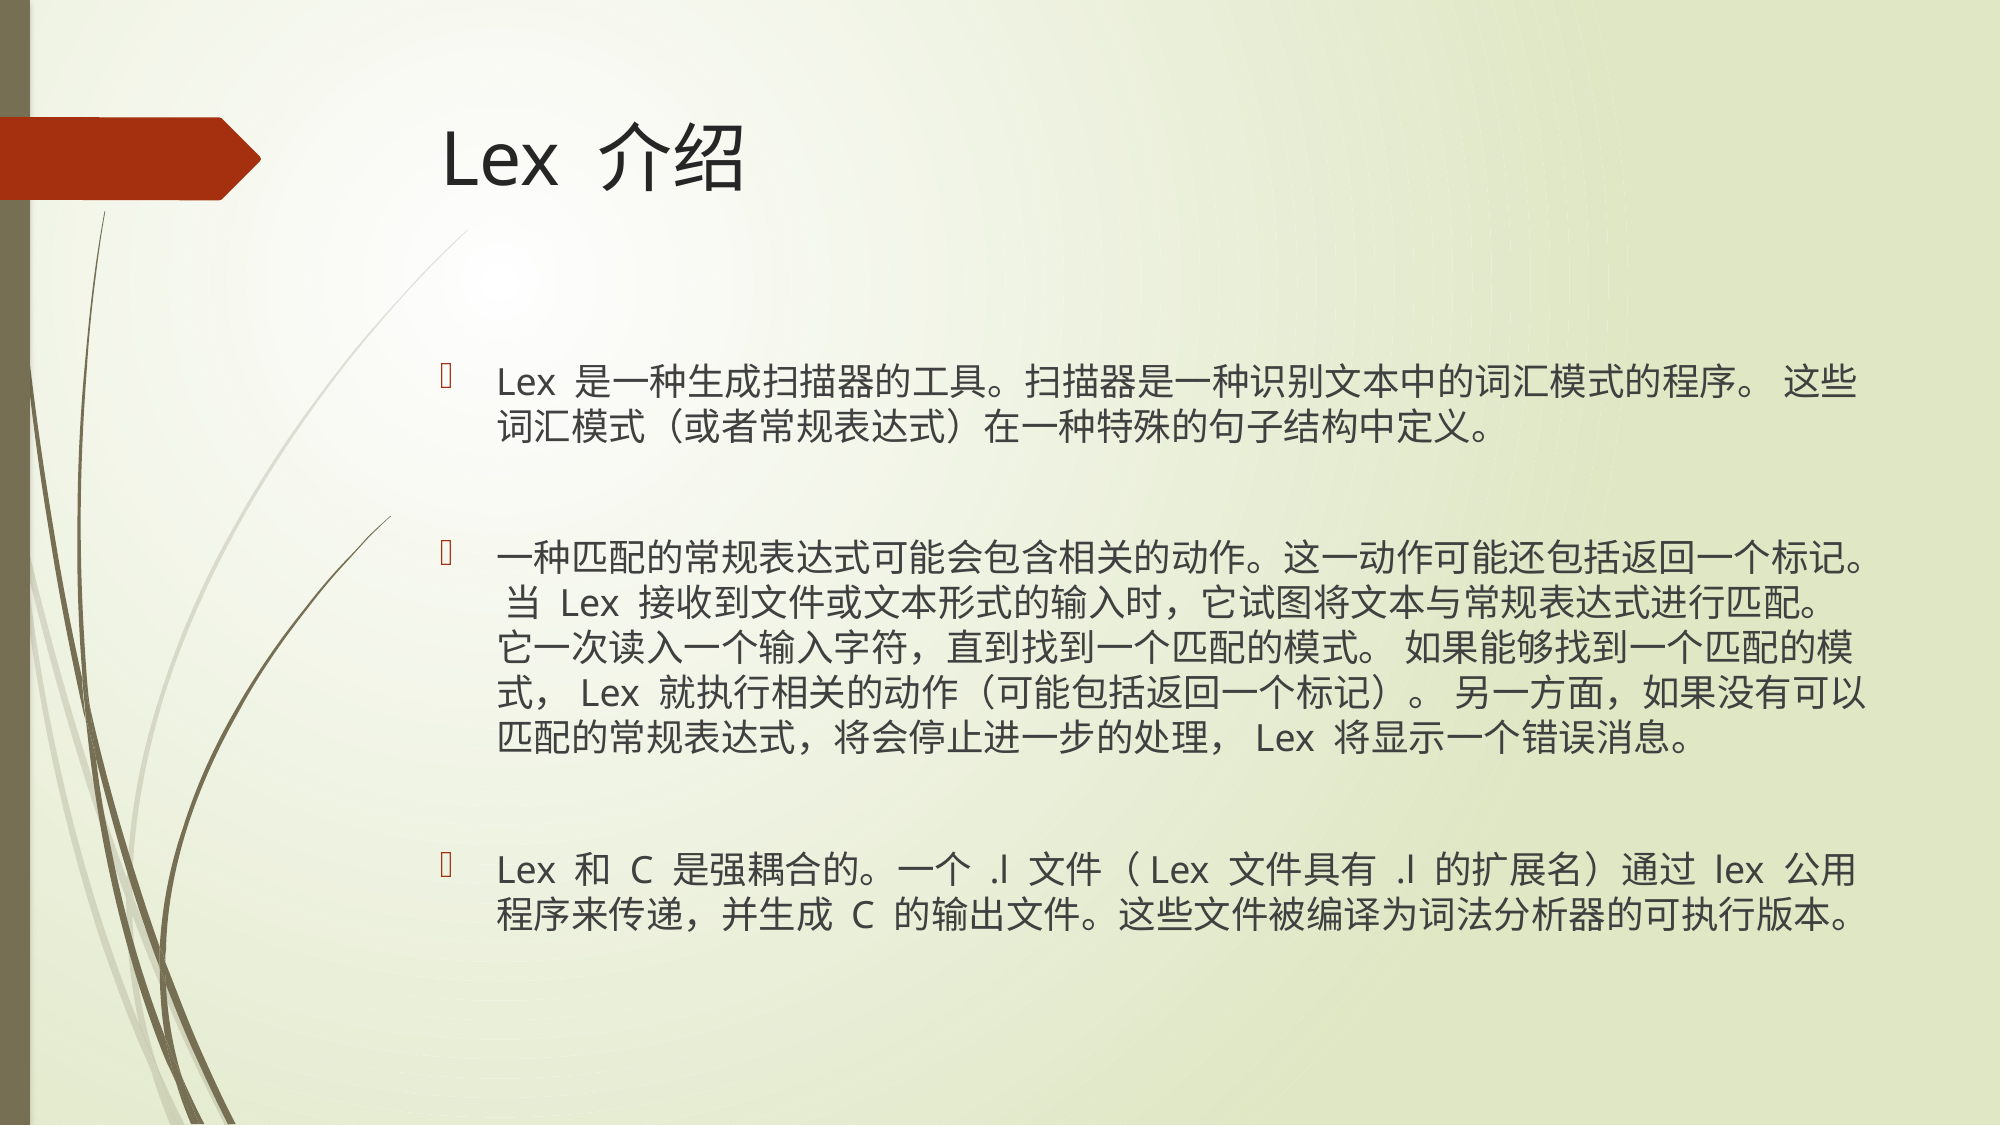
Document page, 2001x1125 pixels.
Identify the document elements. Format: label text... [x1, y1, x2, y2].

list Lex 是一种生成扫描器的工具。扫描器是一种识别文本中的词汇模式的程序。 这些词汇模式（或者常规表达式）在一种特殊的句子结构中定义。 一种匹配的常规表达式可能会包含相关的动作。这一动作可能还包括返回一个标记。 当 Lex 接收到文件或文本形式的输入时，它试图将文本与常规表达式进行匹配。 它一次读入一个输入字符，直到找到一个匹配的模式。 如果能够找到一个匹配的模式，Lex 就执行相关的动作（可能包括返回一个标记）。 另一方面，如果没有可以匹配的常规表达式，将会停止进一步的处理，Lex 将显示一个错误消息。 Lex 和 C 是强耦合的。一个 .l 文件（Lex 文件具有 .l 的扩展名）通过 lex 公用程序来传递，并生成 C 的输出文件。这些文件被编译为词法分析器的可执行版本。 [424, 350, 1888, 970]
title Lex 介绍 [425, 102, 1888, 313]
